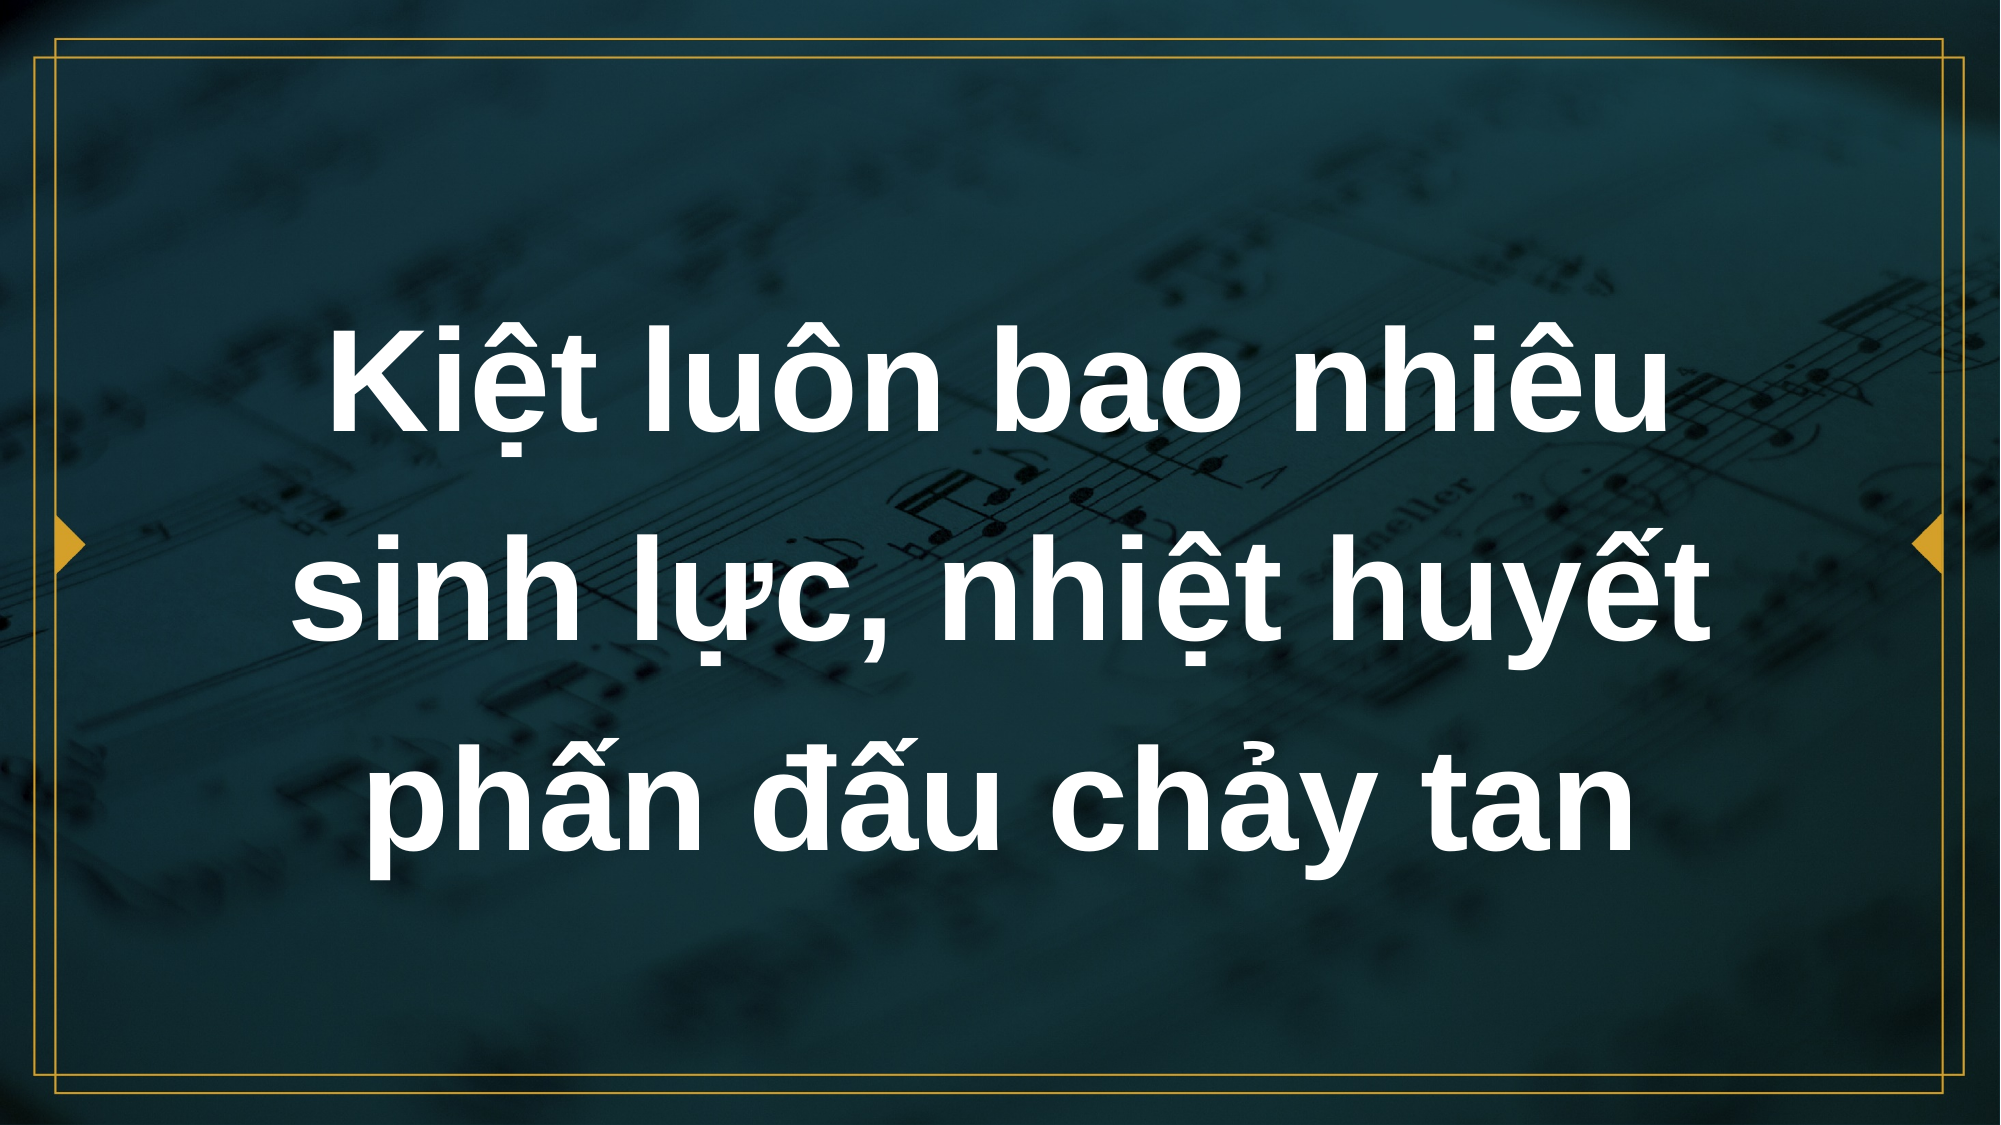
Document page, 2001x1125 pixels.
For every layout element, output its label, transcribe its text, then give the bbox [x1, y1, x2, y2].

picture [0, 0, 2000, 1125]
title Kiệt luôn bao nhiêu sinh lực, nhiệt huyết phấn đấu chảy tan [55, 53, 1945, 1077]
